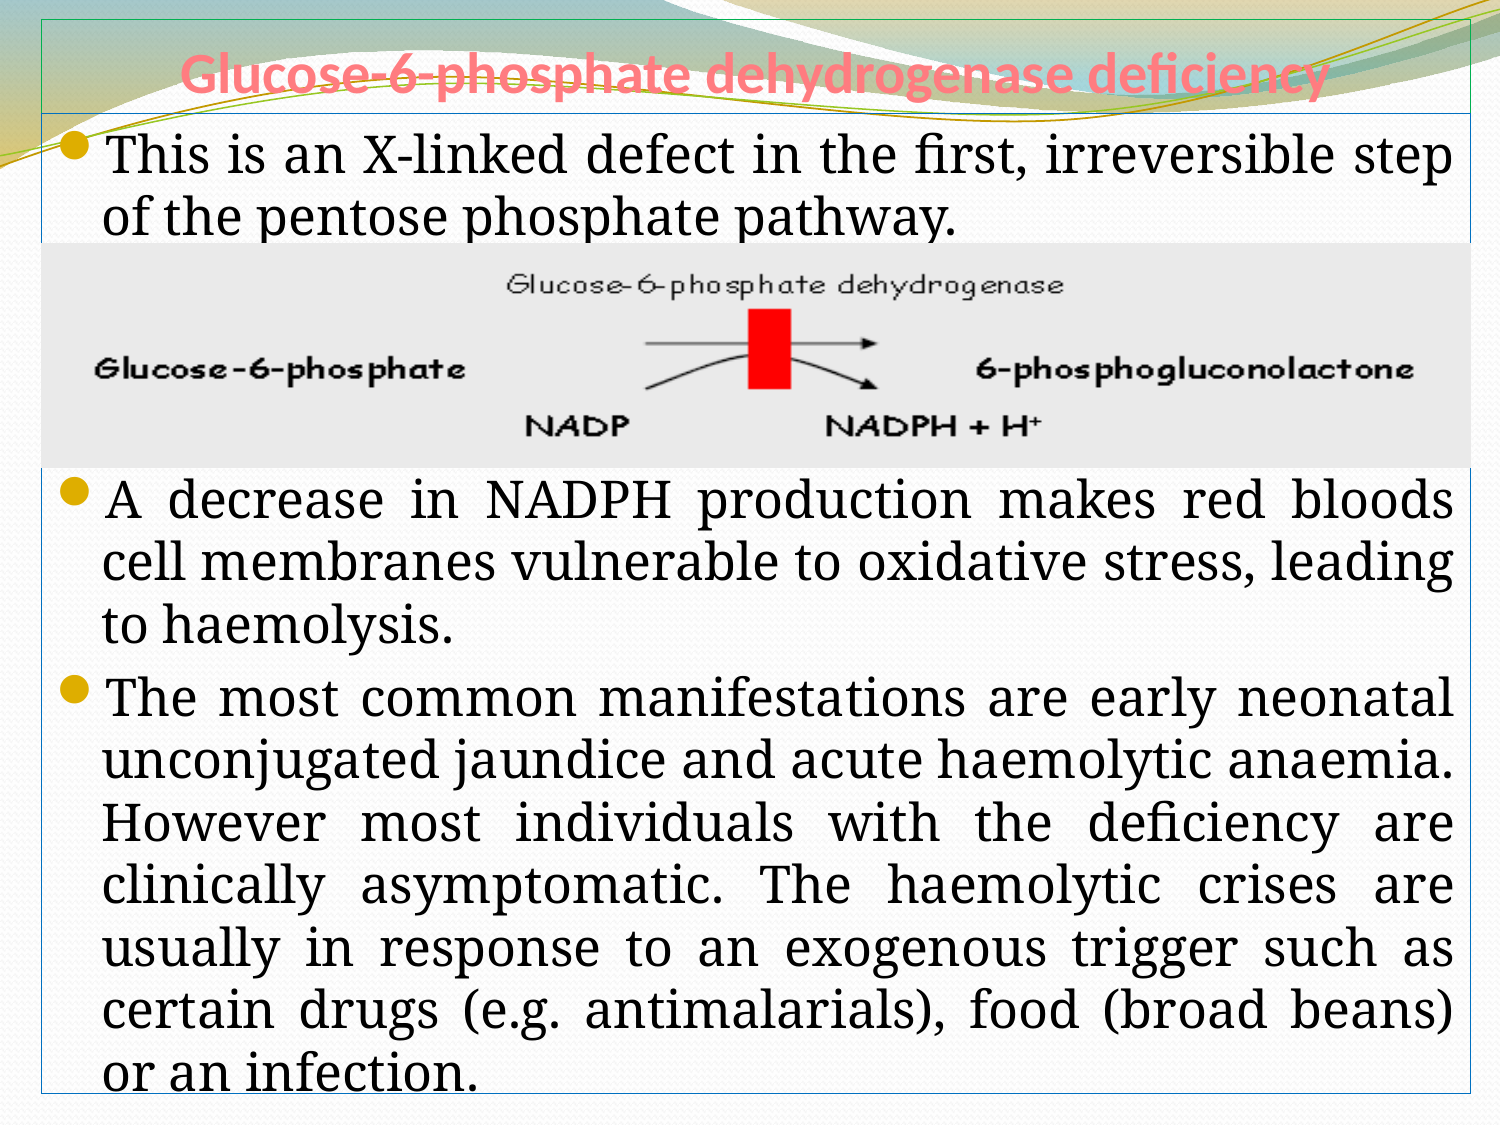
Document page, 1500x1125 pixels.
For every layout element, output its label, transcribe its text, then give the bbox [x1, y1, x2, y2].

list This is an X-linked defect in the first, irreversible step of the pentose phosphate pathway. A decrease in NADPH production makes red bloods cell membranes vulnerable to oxidative stress, leading to haemolysis. The most common manifestations are early neonatal unconjugated jaundice and acute haemolytic anaemia. However most individuals with the deficiency are clinically asymptomatic. The haemolytic crises are usually in response to an exogenous trigger such as certain drugs (e.g. antimalarials), food (broad beans) or an infection. [41, 113, 1471, 243]
title Glucose-6-phosphate dehydrogenase deficiency [41, 19, 1471, 113]
picture [41, 243, 1471, 469]
list This is an X-linked defect in the first, irreversible step of the pentose phosphate pathway. A decrease in NADPH production makes red bloods cell membranes vulnerable to oxidative stress, leading to haemolysis. The most common manifestations are early neonatal unconjugated jaundice and acute haemolytic anaemia. However most individuals with the deficiency are clinically asymptomatic. The haemolytic crises are usually in response to an exogenous trigger such as certain drugs (e.g. antimalarials), food (broad beans) or an infection. [41, 478, 1471, 1094]
